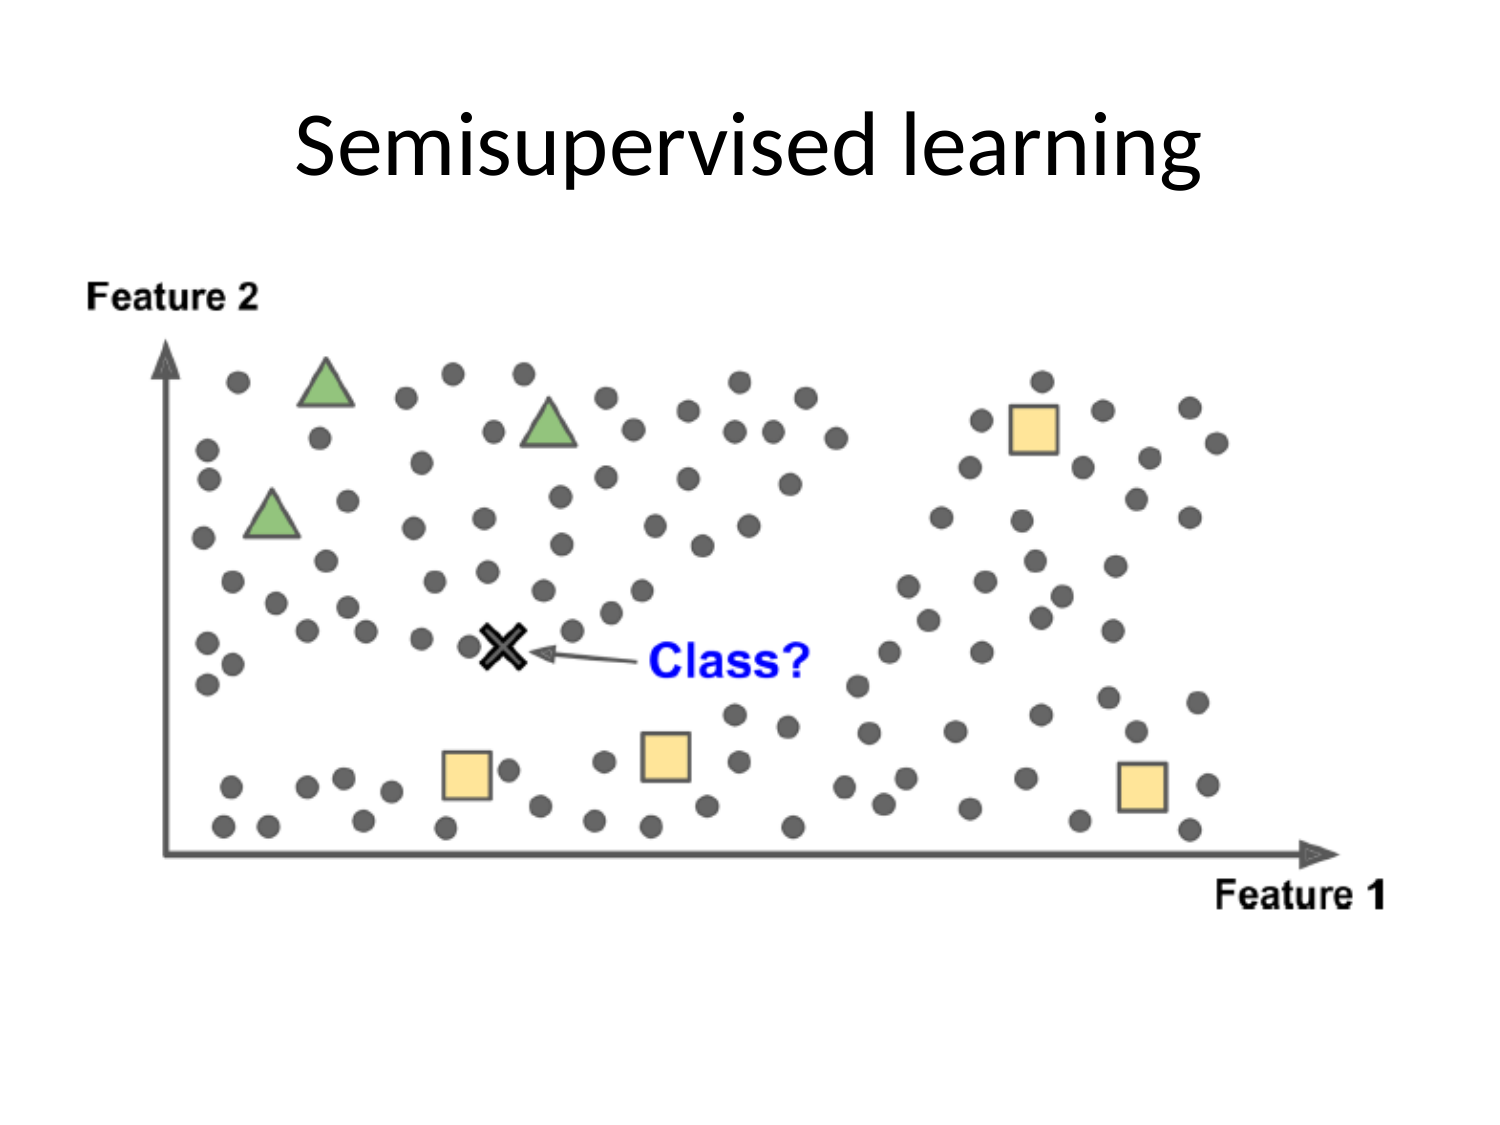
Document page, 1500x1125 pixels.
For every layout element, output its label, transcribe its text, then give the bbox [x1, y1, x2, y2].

title Semisupervised learning [75, 45, 1425, 233]
picture [34, 269, 1477, 925]
